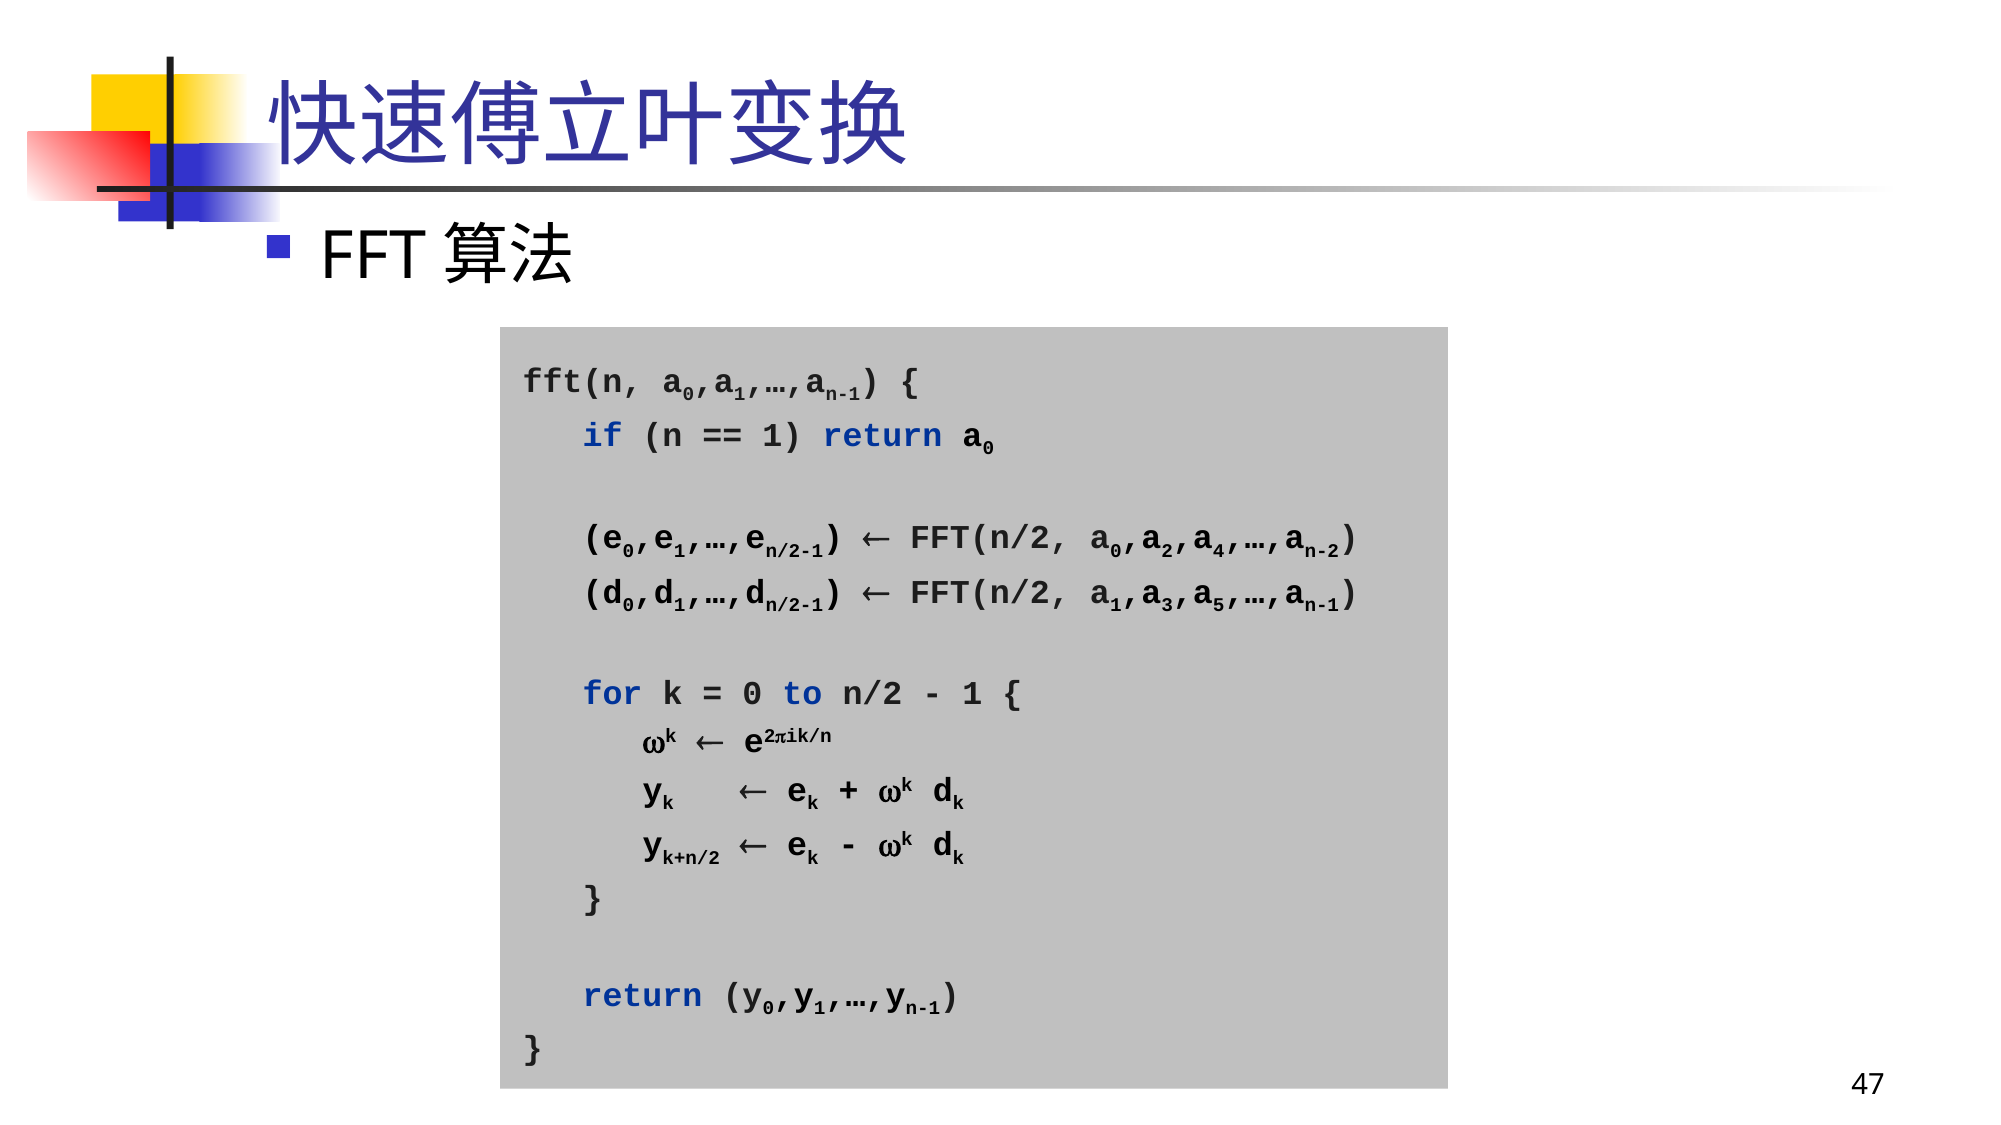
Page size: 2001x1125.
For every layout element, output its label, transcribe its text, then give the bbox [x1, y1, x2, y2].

list FFT算法 [248, 204, 1524, 880]
text_box fft(n, a0,a1,…,an-1) { if (n == 1) return a0 (e0,e1,…,en/2-1)  FFT(n/2, a0,a2,a4,…,an-2) (d0,d1,…,dn/2-1)  FFT(n/2, a1,a3,a5,…,an-1) for k = 0 to n/2 - 1 { k  e2ik/n yk  ek + k dk yk+n/2  ek - k dk } return (y0,y1,…,yn-1) } [500, 327, 1448, 1089]
title 快速傅立叶变换 [251, 0, 1957, 183]
slide_number 47 [1483, 1037, 1900, 1113]
